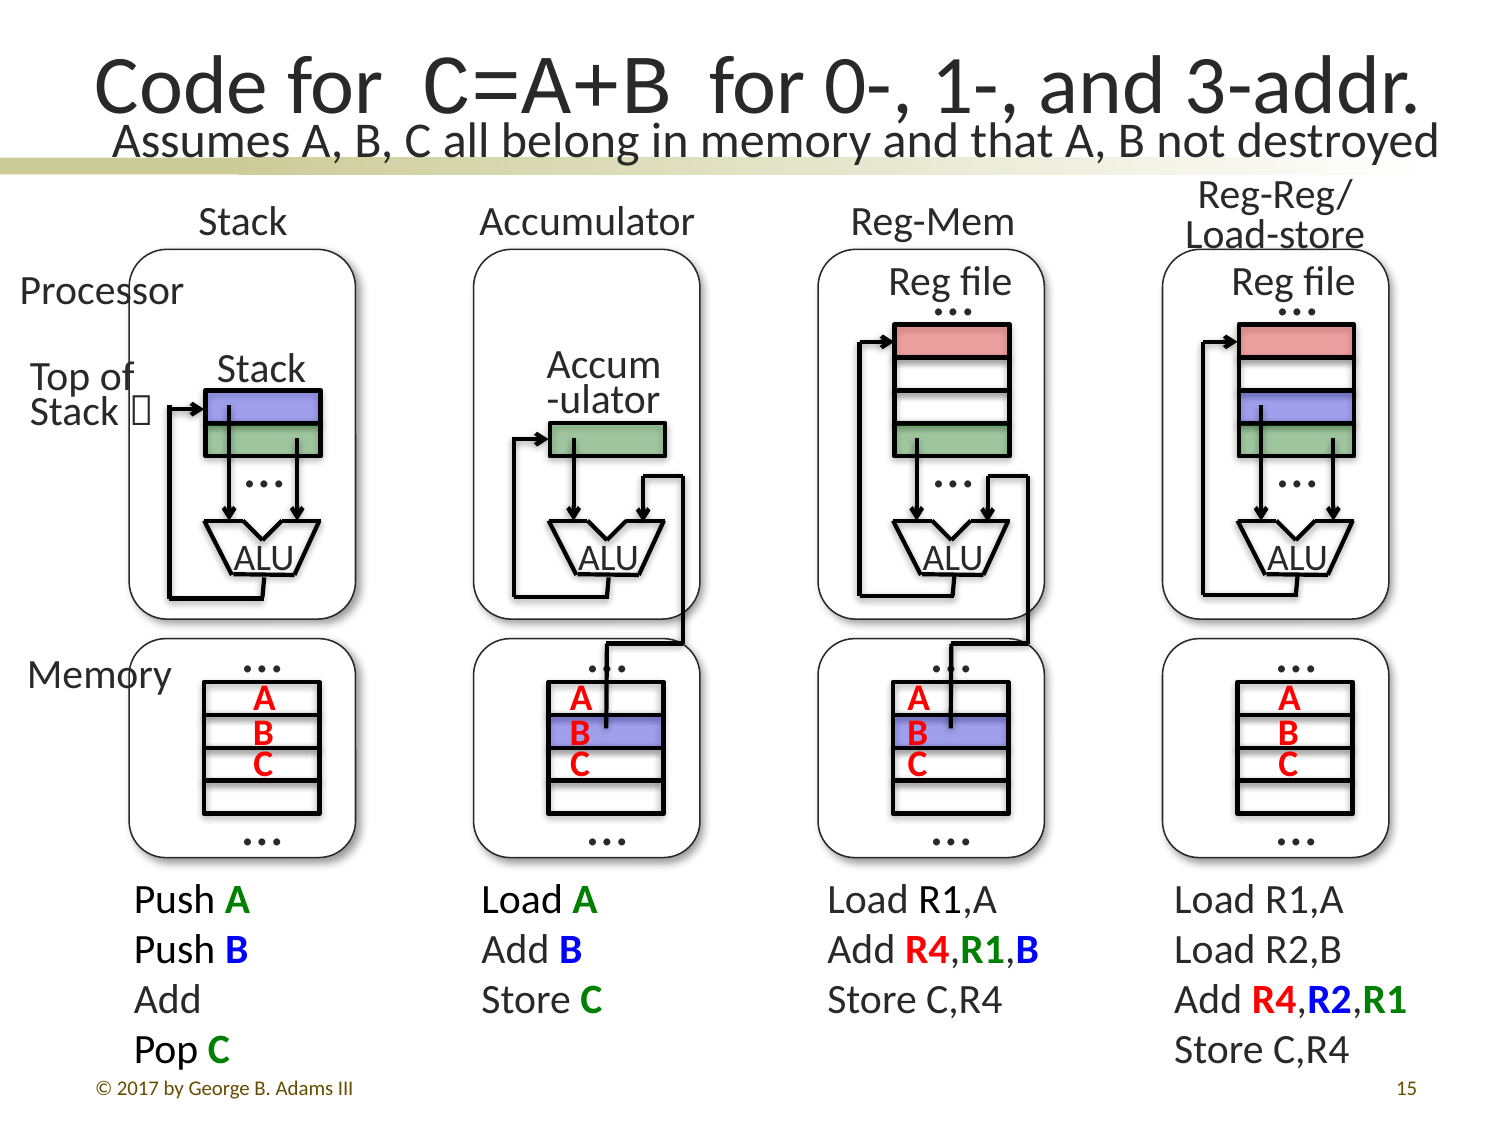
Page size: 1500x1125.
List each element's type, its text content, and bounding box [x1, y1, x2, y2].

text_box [891, 665, 946, 793]
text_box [237, 665, 292, 793]
title Code for C=A+B for 0-, 1-, and 3-addr. [79, 15, 1463, 139]
text_box Load R1,A Add R4,R1,B Store C,R4 [812, 866, 1054, 1030]
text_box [3, 168, 1390, 858]
text_box Assumes A, B, C all belong in memory and that A, B not destroyed [85, 99, 1456, 175]
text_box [1262, 665, 1317, 793]
text_box Load R1,A Load R2,B Add R4,R2,R1 Store C,R4 [1159, 864, 1422, 1080]
text_box Load A Add B Store C [466, 866, 618, 1030]
slide_number © 2017 by George B. Adams III [79, 1067, 406, 1099]
text_box Push A Push B Add Pop C [118, 866, 266, 1080]
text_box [554, 665, 609, 793]
slide_number 15 [1119, 1067, 1433, 1099]
